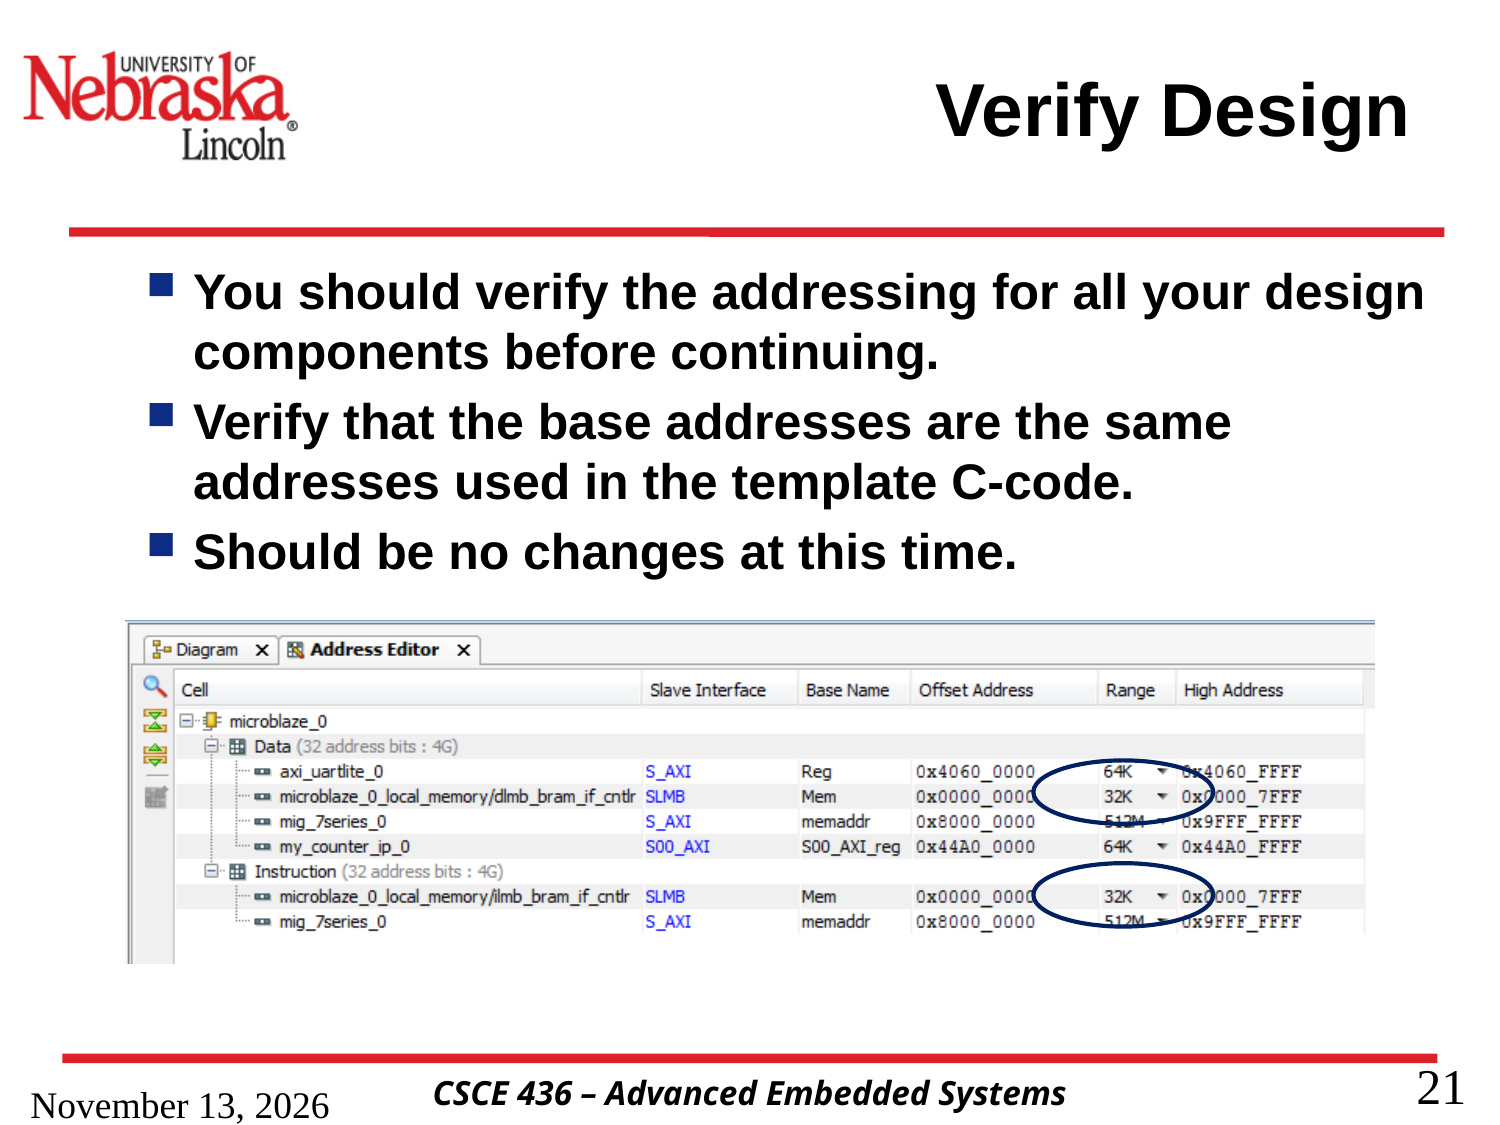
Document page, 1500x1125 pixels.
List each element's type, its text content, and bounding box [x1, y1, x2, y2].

slide_number 21 [1131, 1046, 1482, 1125]
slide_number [15, 1028, 366, 1107]
picture [1, 32, 313, 181]
picture [124, 620, 1376, 965]
title Verify Design [313, 12, 1427, 201]
list You should verify the addressing for all your design components before continuing. Verify that the base addresses are the same addresses used in the template C-code. Should be no changes at this time. [131, 251, 1466, 962]
